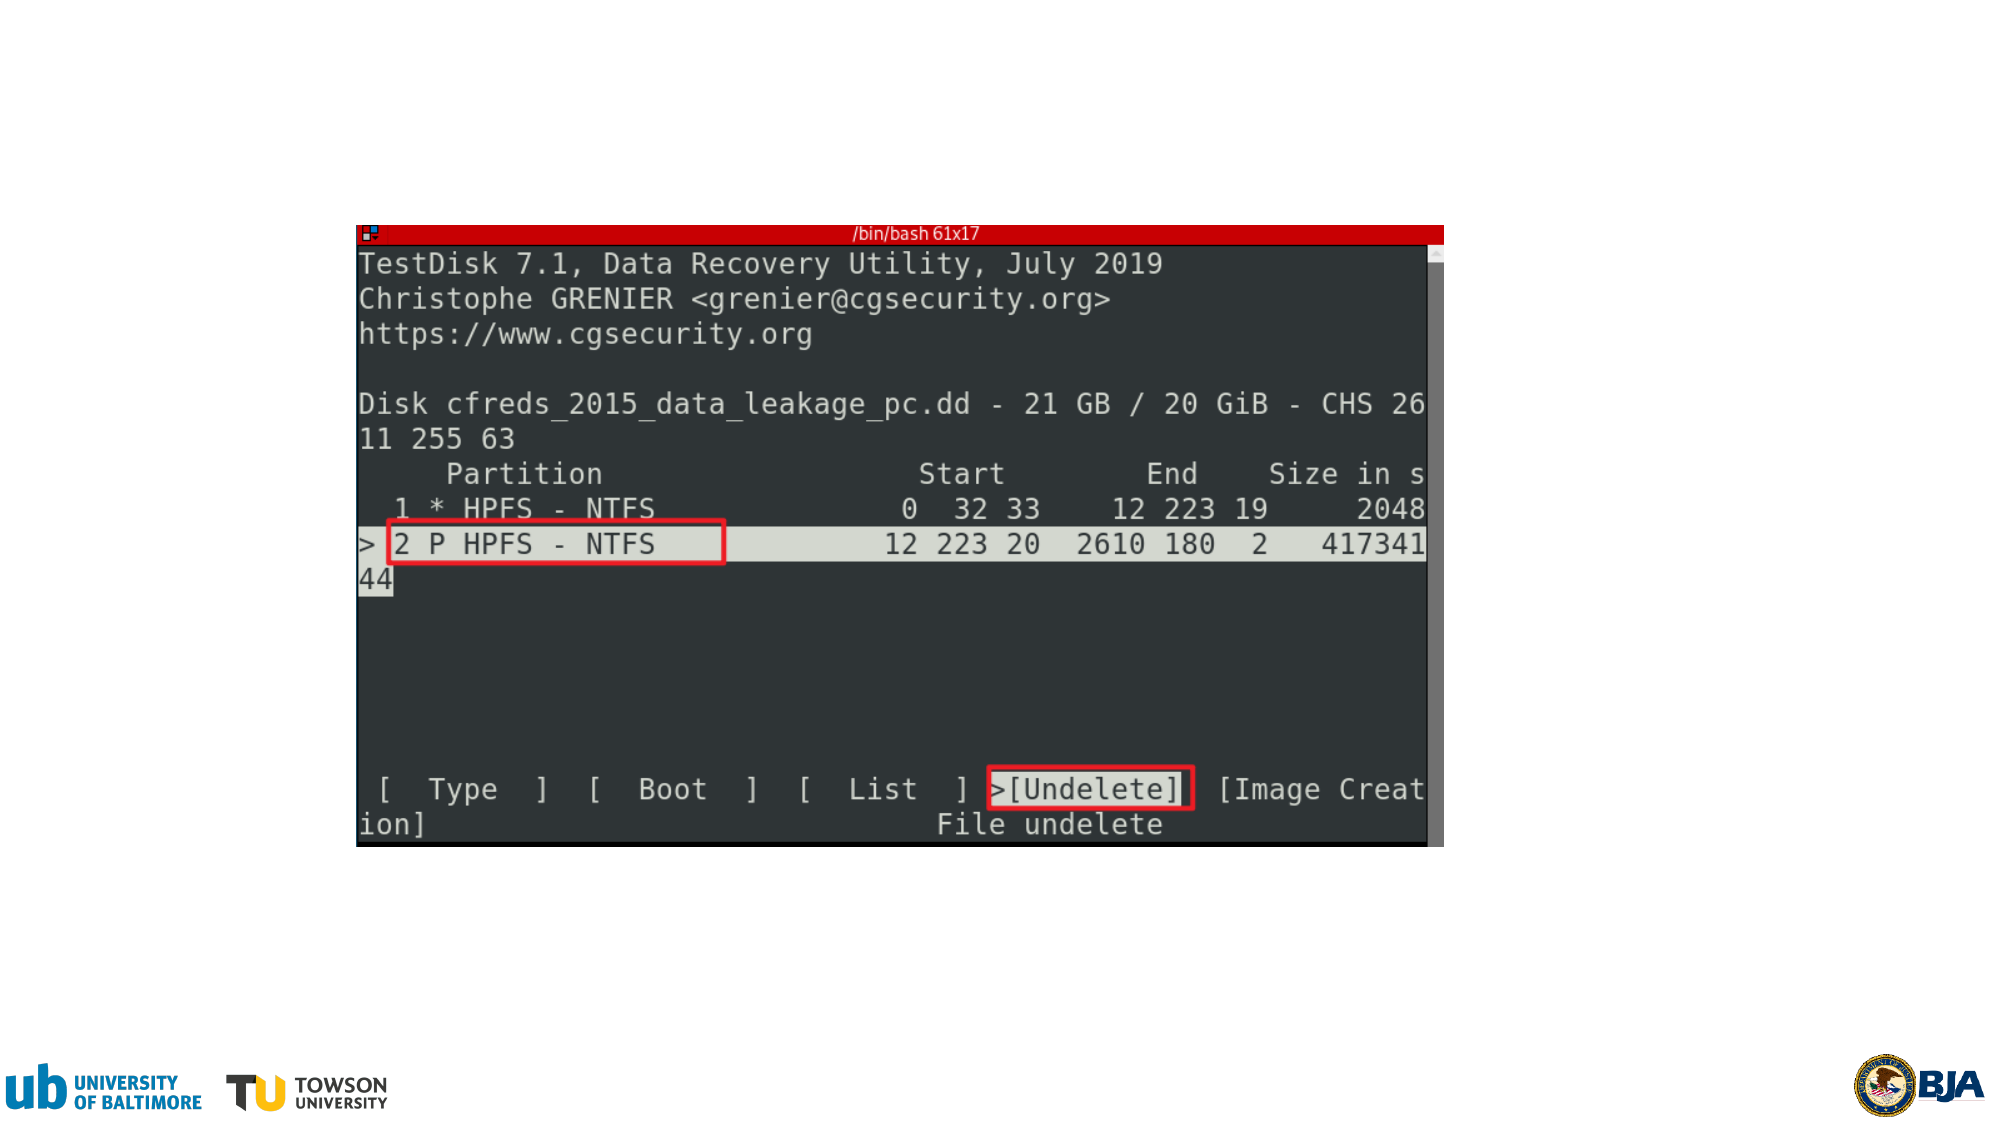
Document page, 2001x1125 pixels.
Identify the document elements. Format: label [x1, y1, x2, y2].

picture [356, 225, 1444, 847]
picture [1854, 1054, 1986, 1117]
picture [0, 1031, 407, 1125]
